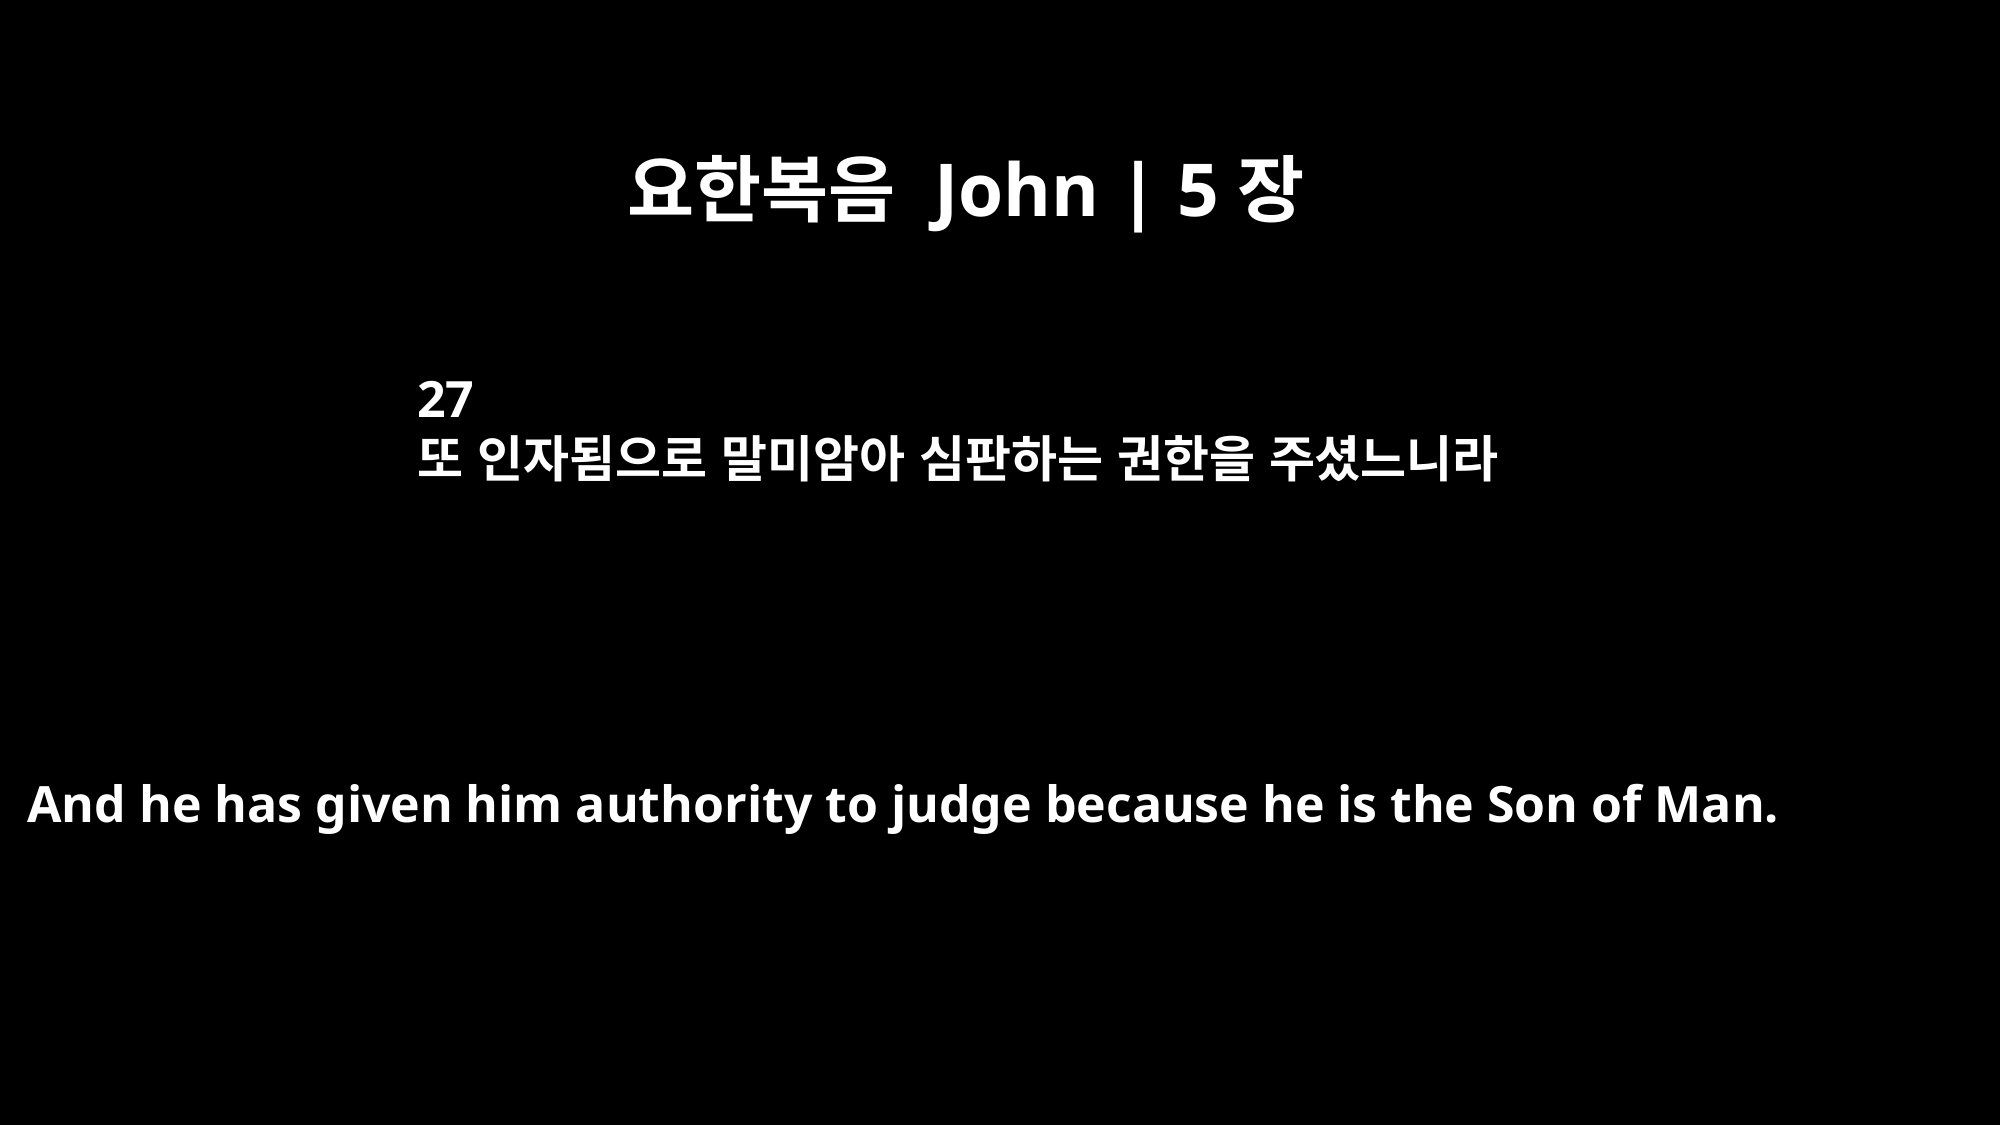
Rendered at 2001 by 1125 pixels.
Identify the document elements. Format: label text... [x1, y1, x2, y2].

text_box 요한복음 John | 5장 [612, 136, 1320, 239]
text_box And he has given him authority to judge because he is the Son of Man. [12, 764, 1795, 840]
text_box 27 또 인자됨으로 말미암아 심판하는 권한을 주셨느니라 [402, 359, 1515, 495]
